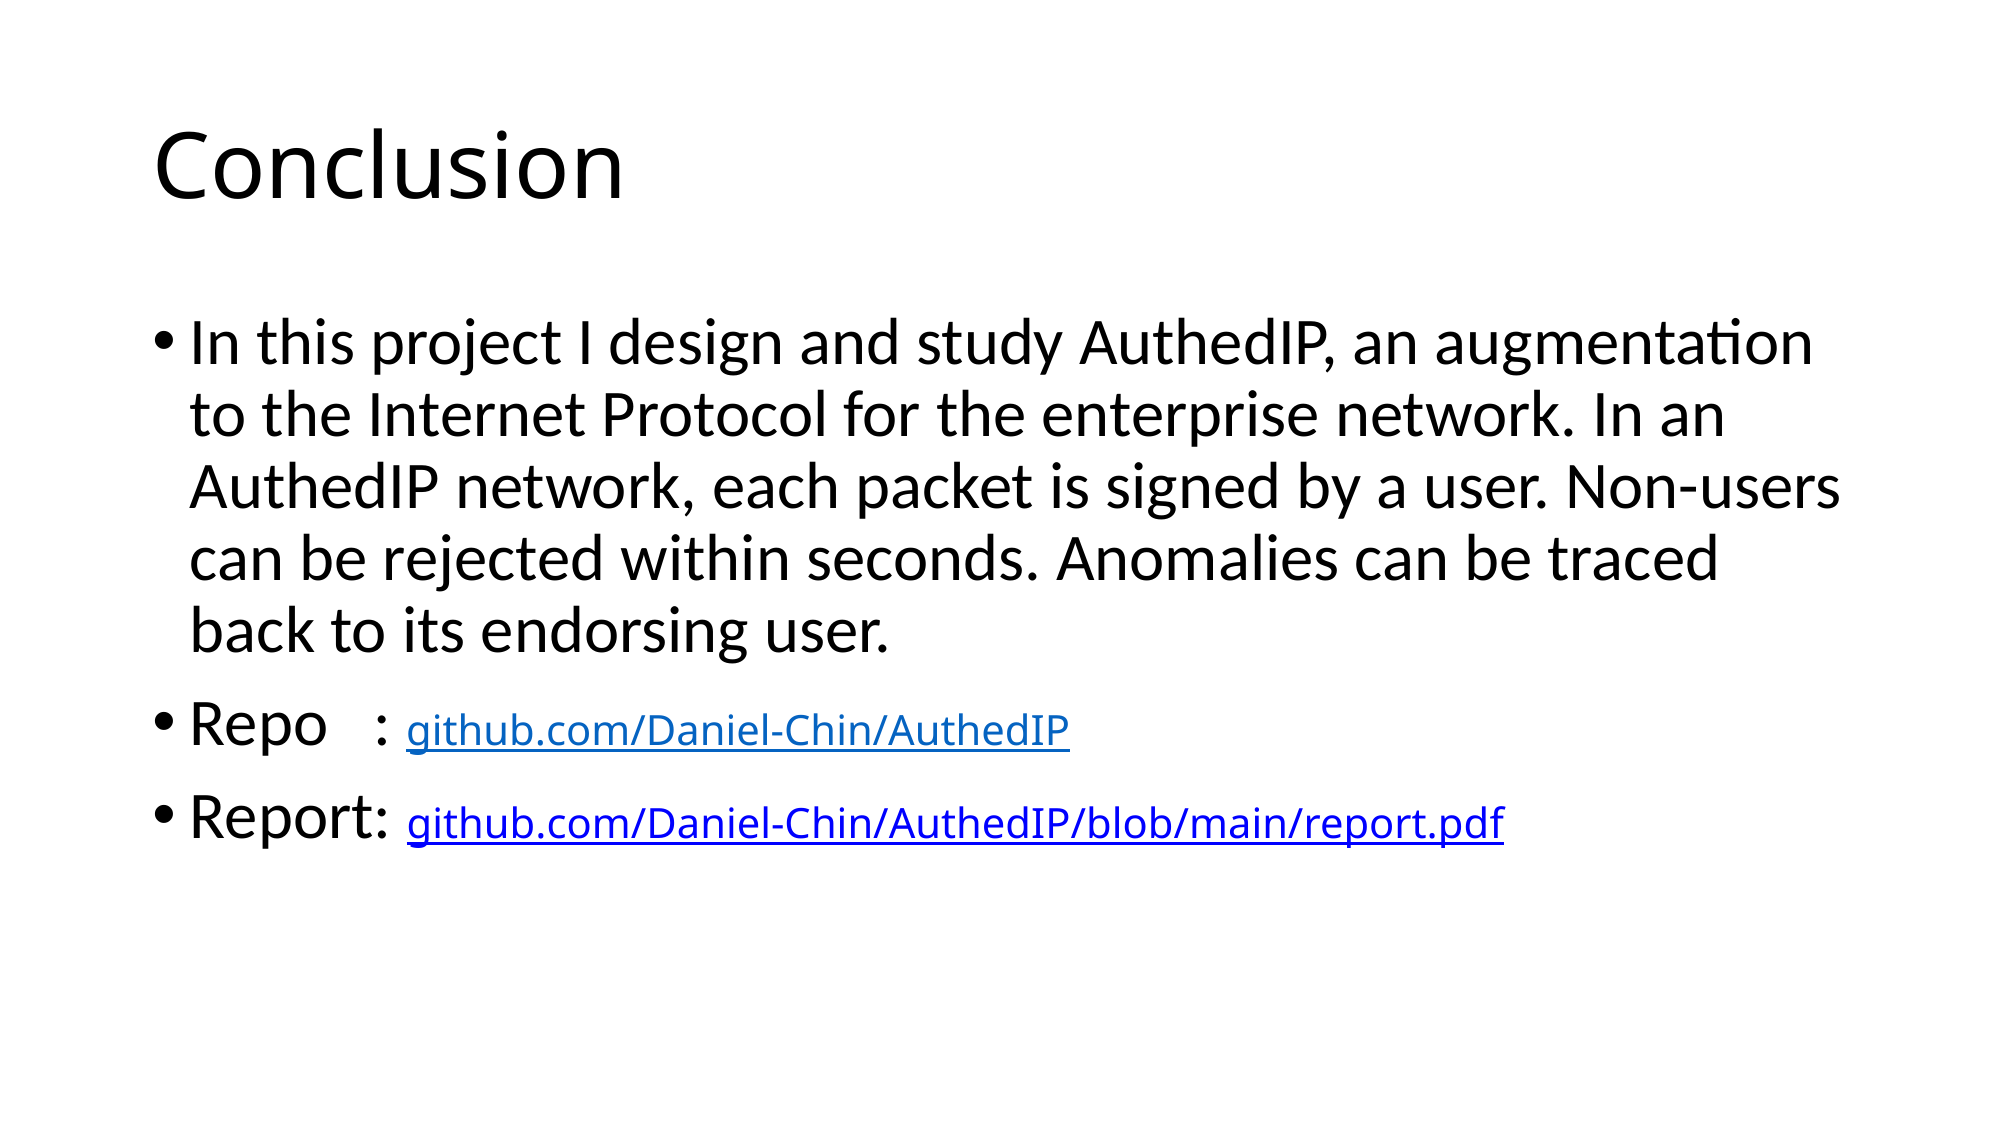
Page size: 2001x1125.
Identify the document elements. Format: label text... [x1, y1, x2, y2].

list In this project I design and study AuthedIP, an augmentation to the Internet Protocol for the enterprise network. In an AuthedIP network, each packet is signed by a user. Non-users can be rejected within seconds. Anomalies can be traced back to its endorsing user. Repo : github.com/Daniel-Chin/AuthedIP Report: github.com/Daniel-Chin/AuthedIP/blob/main/report.pdf [137, 299, 1863, 1014]
title Conclusion [137, 59, 1863, 278]
